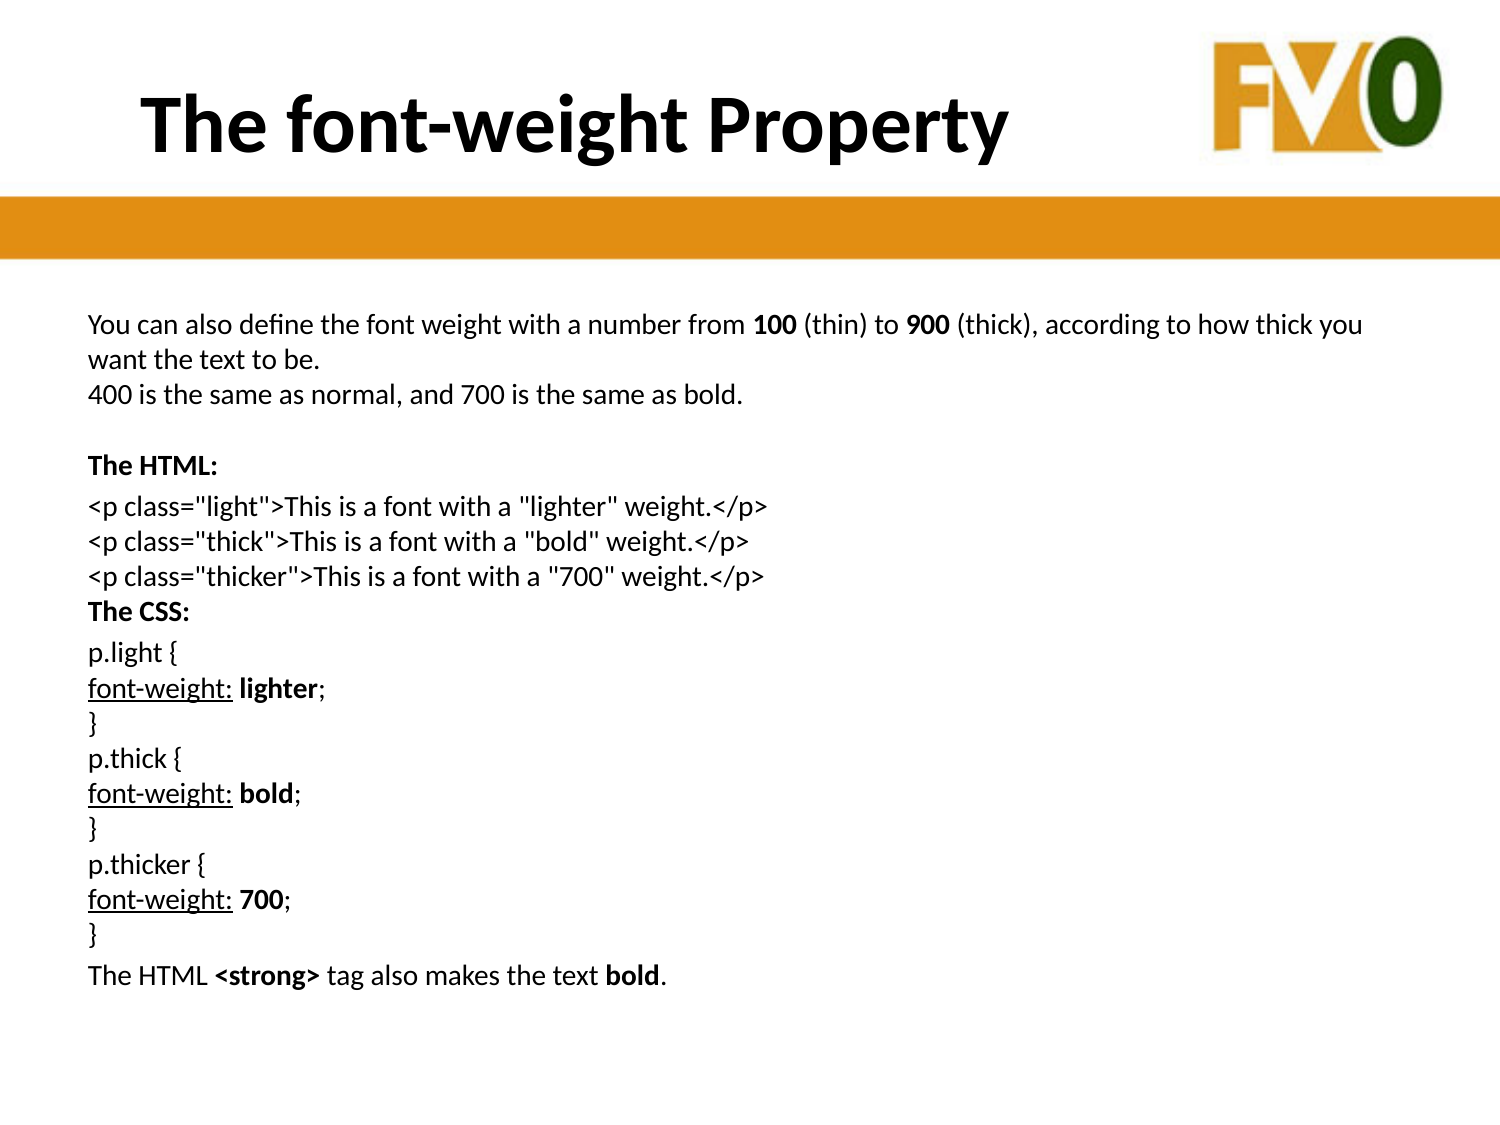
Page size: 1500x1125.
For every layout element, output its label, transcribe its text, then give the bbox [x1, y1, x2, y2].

picture [0, 0, 1500, 1125]
list You can also define the font weight with a number from 100 (thin) to 900 (thick), according to how thick you want the text to be. 400 is the same as normal, and 700 is the same as bold. The HTML: <p class="light">This is a font with a "lighter" weight.</p> <p class="thick">This is a font with a "bold" weight.</p> <p class="thicker">This is a font with a "700" weight.</p> The CSS: p.light { font-weight: lighter; } p.thick { font-weight: bold; } p.thicker { font-weight: 700; } The HTML <strong> tag also makes the text bold. [72, 262, 1423, 1005]
title The font-weight Property [0, 24, 1250, 213]
